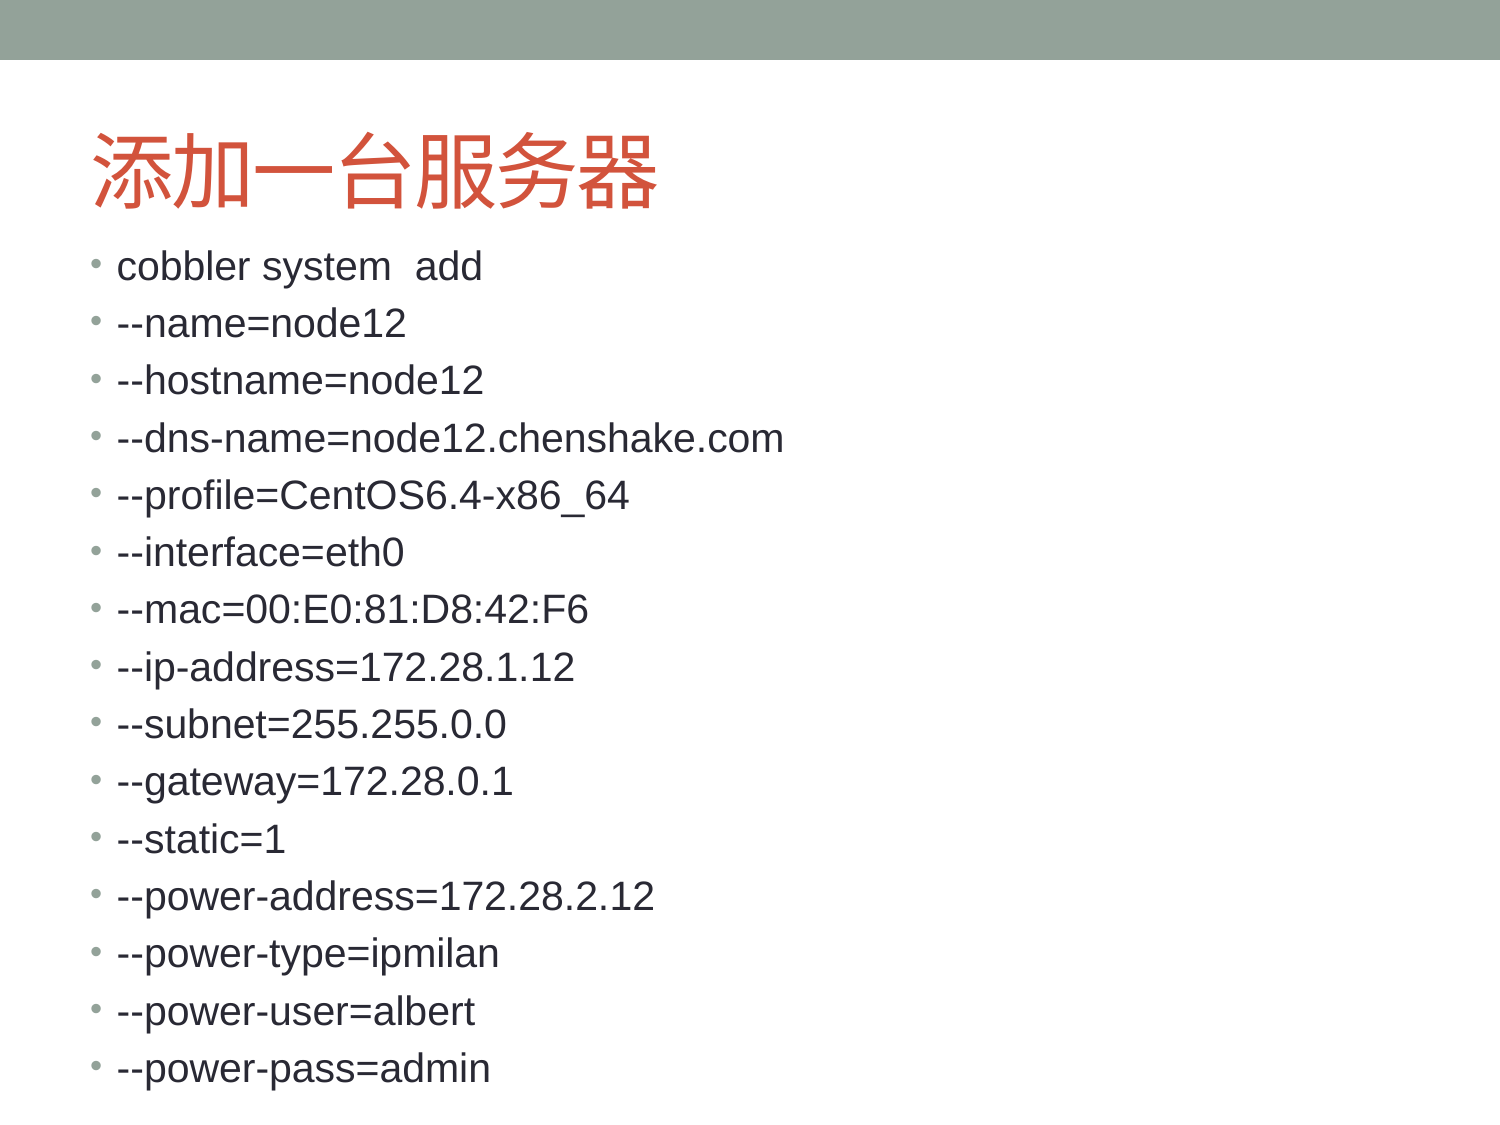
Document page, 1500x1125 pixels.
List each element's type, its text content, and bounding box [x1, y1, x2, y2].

title 添加一台服务器 [75, 87, 1425, 231]
list cobbler system add --name=node12 --hostname=node12 --dns-name=node12.chenshake.com --profile=CentOS6.4-x86_64 --interface=eth0 --mac=00:E0:81:D8:42:F6 --ip-address=172.28.1.12 --subnet=255.255.0.0 --gateway=172.28.0.1 --static=1 --power-address=172.28.2.12 --power-type=ipmilan --power-user=albert --power-pass=admin [75, 231, 1425, 1106]
